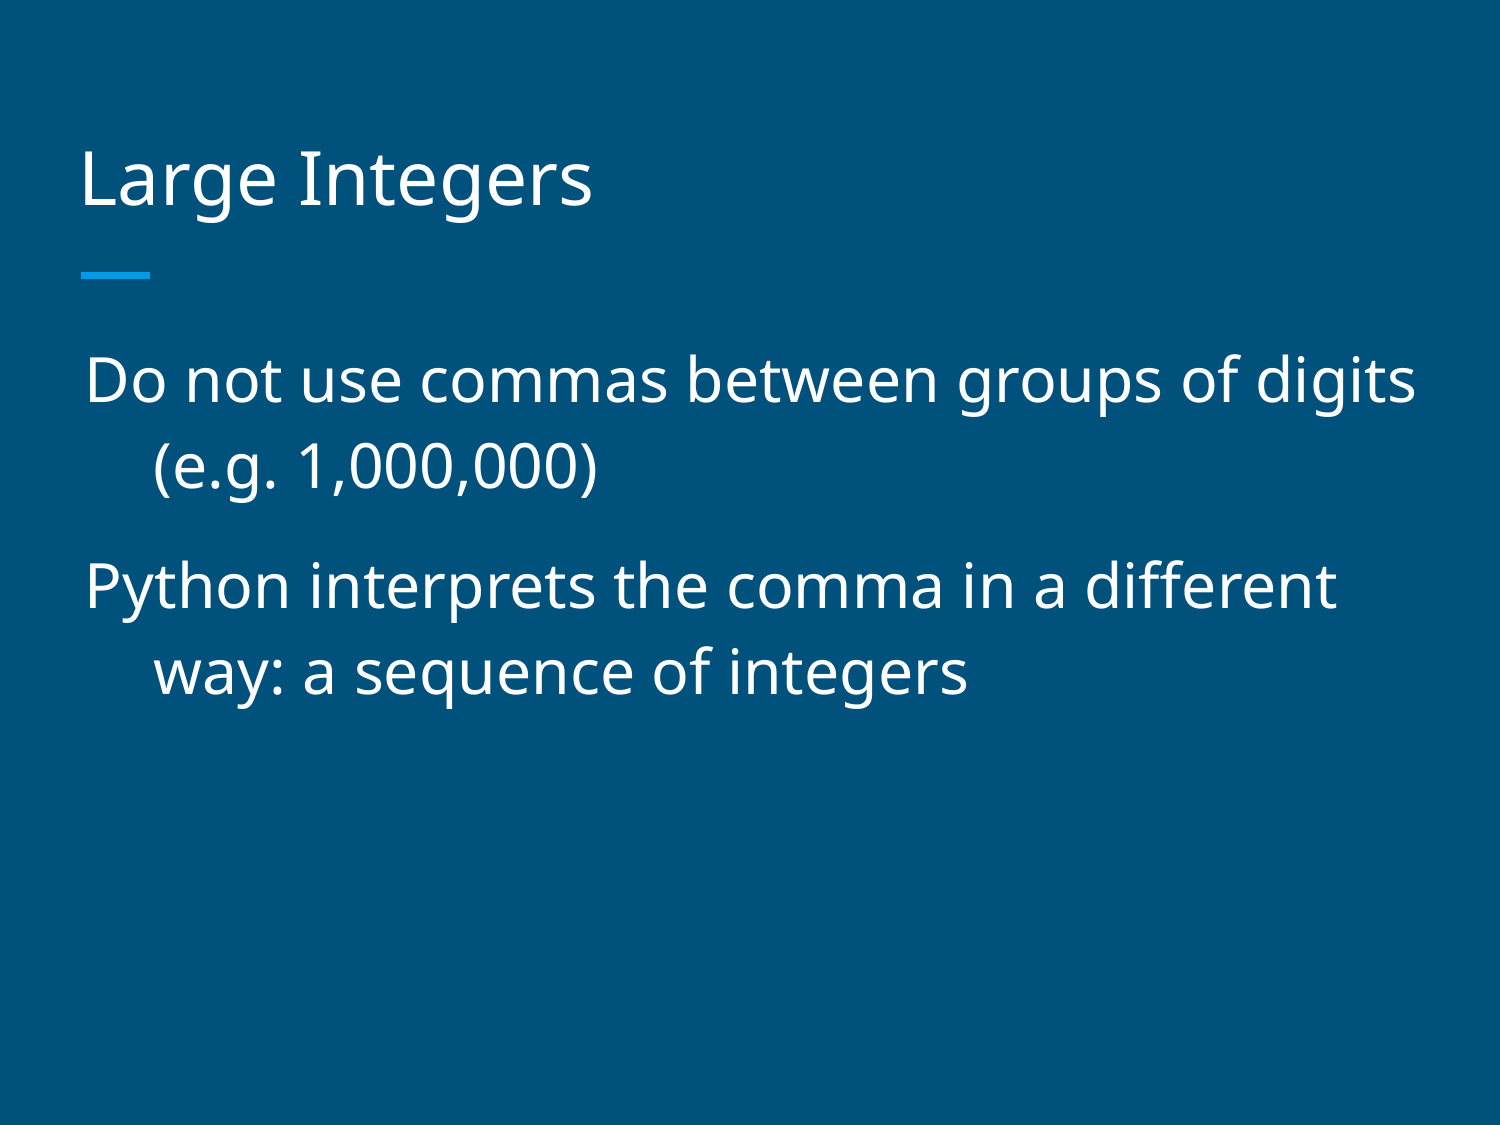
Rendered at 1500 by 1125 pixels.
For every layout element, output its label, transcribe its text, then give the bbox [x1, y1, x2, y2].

title Large Integers [63, 100, 1437, 251]
list Do not use commas between groups of digits (e.g. 1,000,000) Python interprets the comma in a different way: a sequence of integers [63, 313, 1480, 1106]
